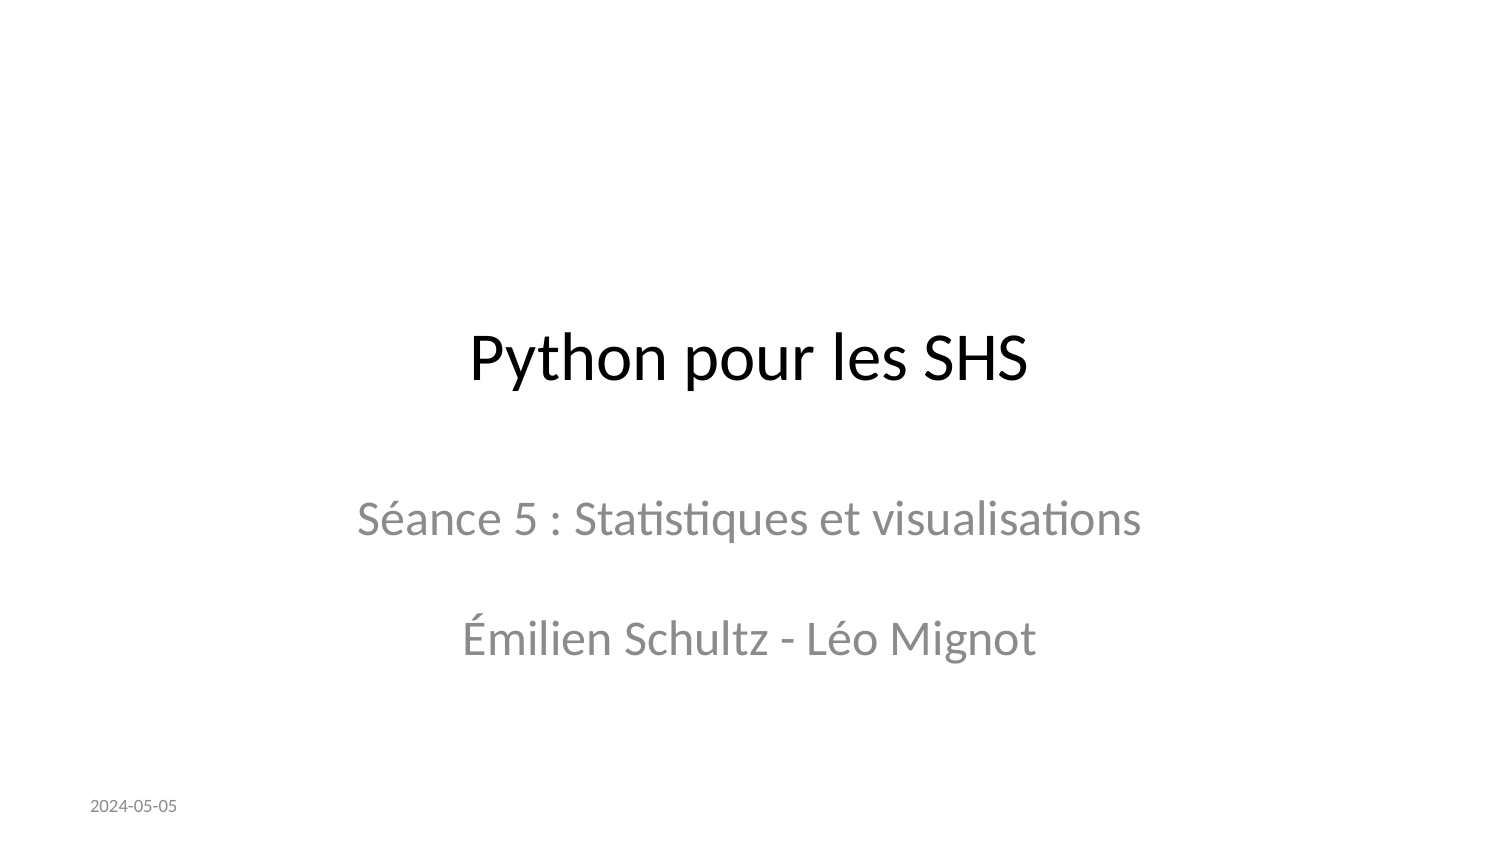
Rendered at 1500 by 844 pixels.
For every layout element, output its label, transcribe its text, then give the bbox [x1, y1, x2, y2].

subtitle Séance 5 : Statistiques et visualisations Émilien Schultz - Léo Mignot [225, 478, 1275, 694]
title Python pour les SHS [112, 262, 1388, 443]
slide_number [75, 782, 425, 827]
